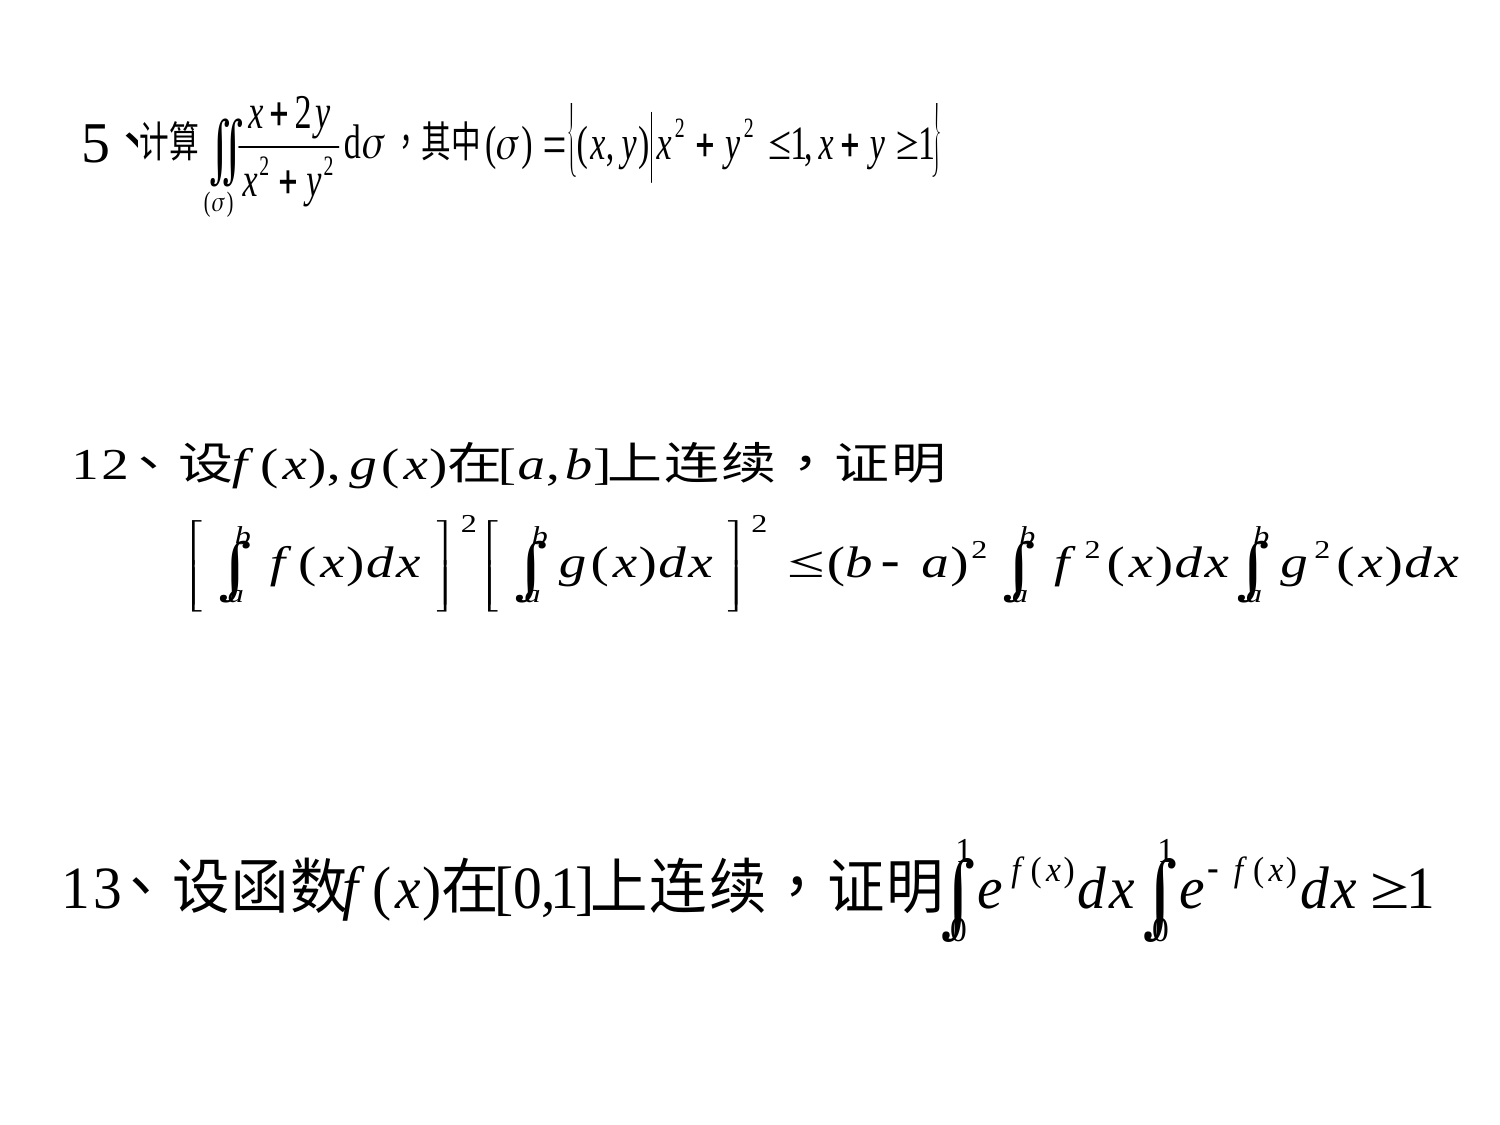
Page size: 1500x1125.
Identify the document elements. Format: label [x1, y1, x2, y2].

text_box [68, 435, 1466, 620]
text_box [74, 60, 1312, 250]
text_box [59, 822, 1439, 954]
